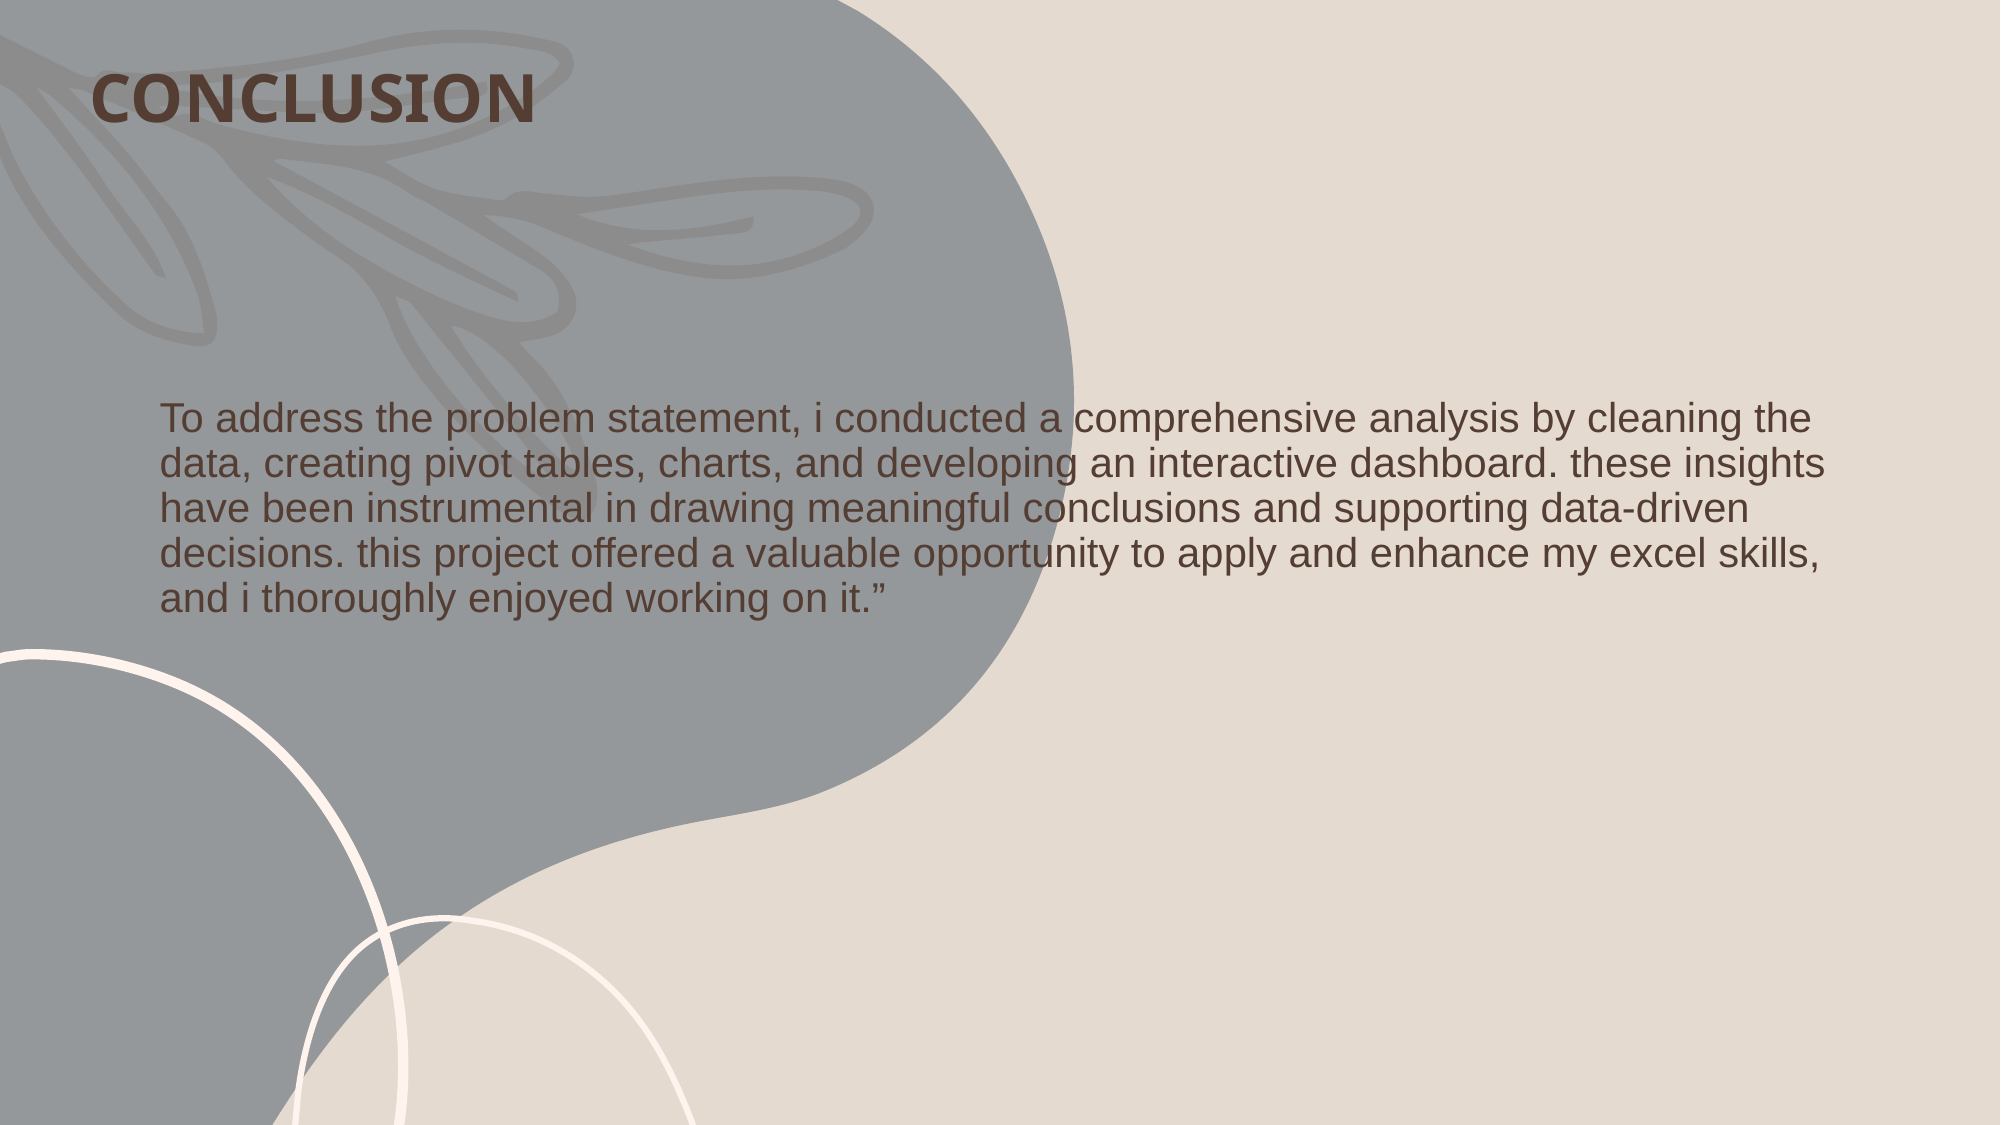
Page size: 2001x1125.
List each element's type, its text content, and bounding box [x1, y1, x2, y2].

list To address the problem statement, i conducted a comprehensive analysis by cleaning the data, creating pivot tables, charts, and developing an interactive dashboard. these insights have been instrumental in drawing meaningful conclusions and supporting data-driven decisions. this project offered a valuable opportunity to apply and enhance my excel skills, and i thoroughly enjoyed working on it.” [144, 388, 1856, 1125]
title CONCLUSION [74, 47, 1000, 155]
